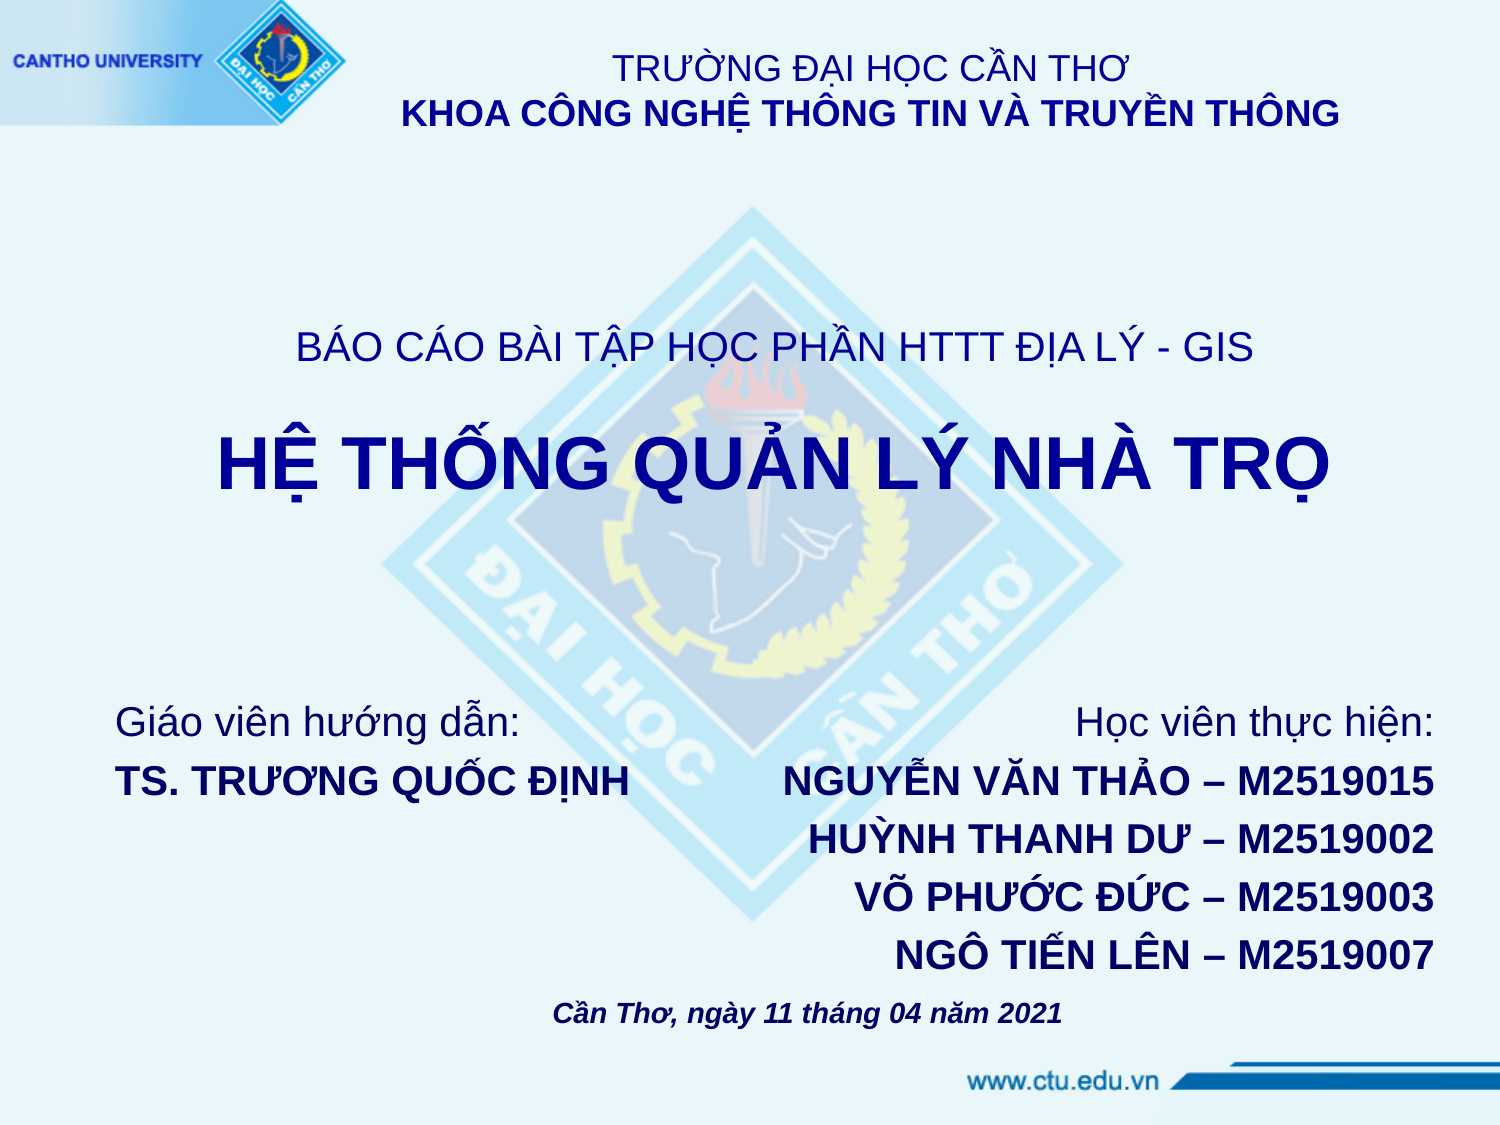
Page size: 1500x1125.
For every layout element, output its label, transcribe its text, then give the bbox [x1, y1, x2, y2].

title TRƯỜNG ĐẠI HỌC CẦN THƠ KHOA CÔNG NGHỆ THÔNG TIN VÀ TRUYỀN THÔNG [290, 24, 1453, 154]
picture [0, 0, 1500, 1125]
list Giáo viên hướng dẫn: TS. TRƯƠNG QUỐC ĐỊNH [99, 687, 699, 813]
text_box BÁO CÁO BÀI TẬP HỌC PHẦN HTTT ĐỊA LÝ - GIS HỆ THỐNG QUẢN LÝ NHÀ TRỌ [99, 312, 1450, 513]
text_box Cần Thơ, ngày 11 tháng 04 năm 2021 [537, 986, 1088, 1037]
picture [222, 4, 302, 118]
list Học viên thực hiện: NGUYỄN VĂN THẢO – M2519015 HUỲNH THANH DƯ – M2519002 VÕ PHƯỚC ĐỨC – M2519003 NGÔ TIẾN LÊN – M2519007 [699, 687, 1450, 813]
picture [238, 12, 294, 95]
slide_number 1 [1100, 1021, 1450, 1113]
